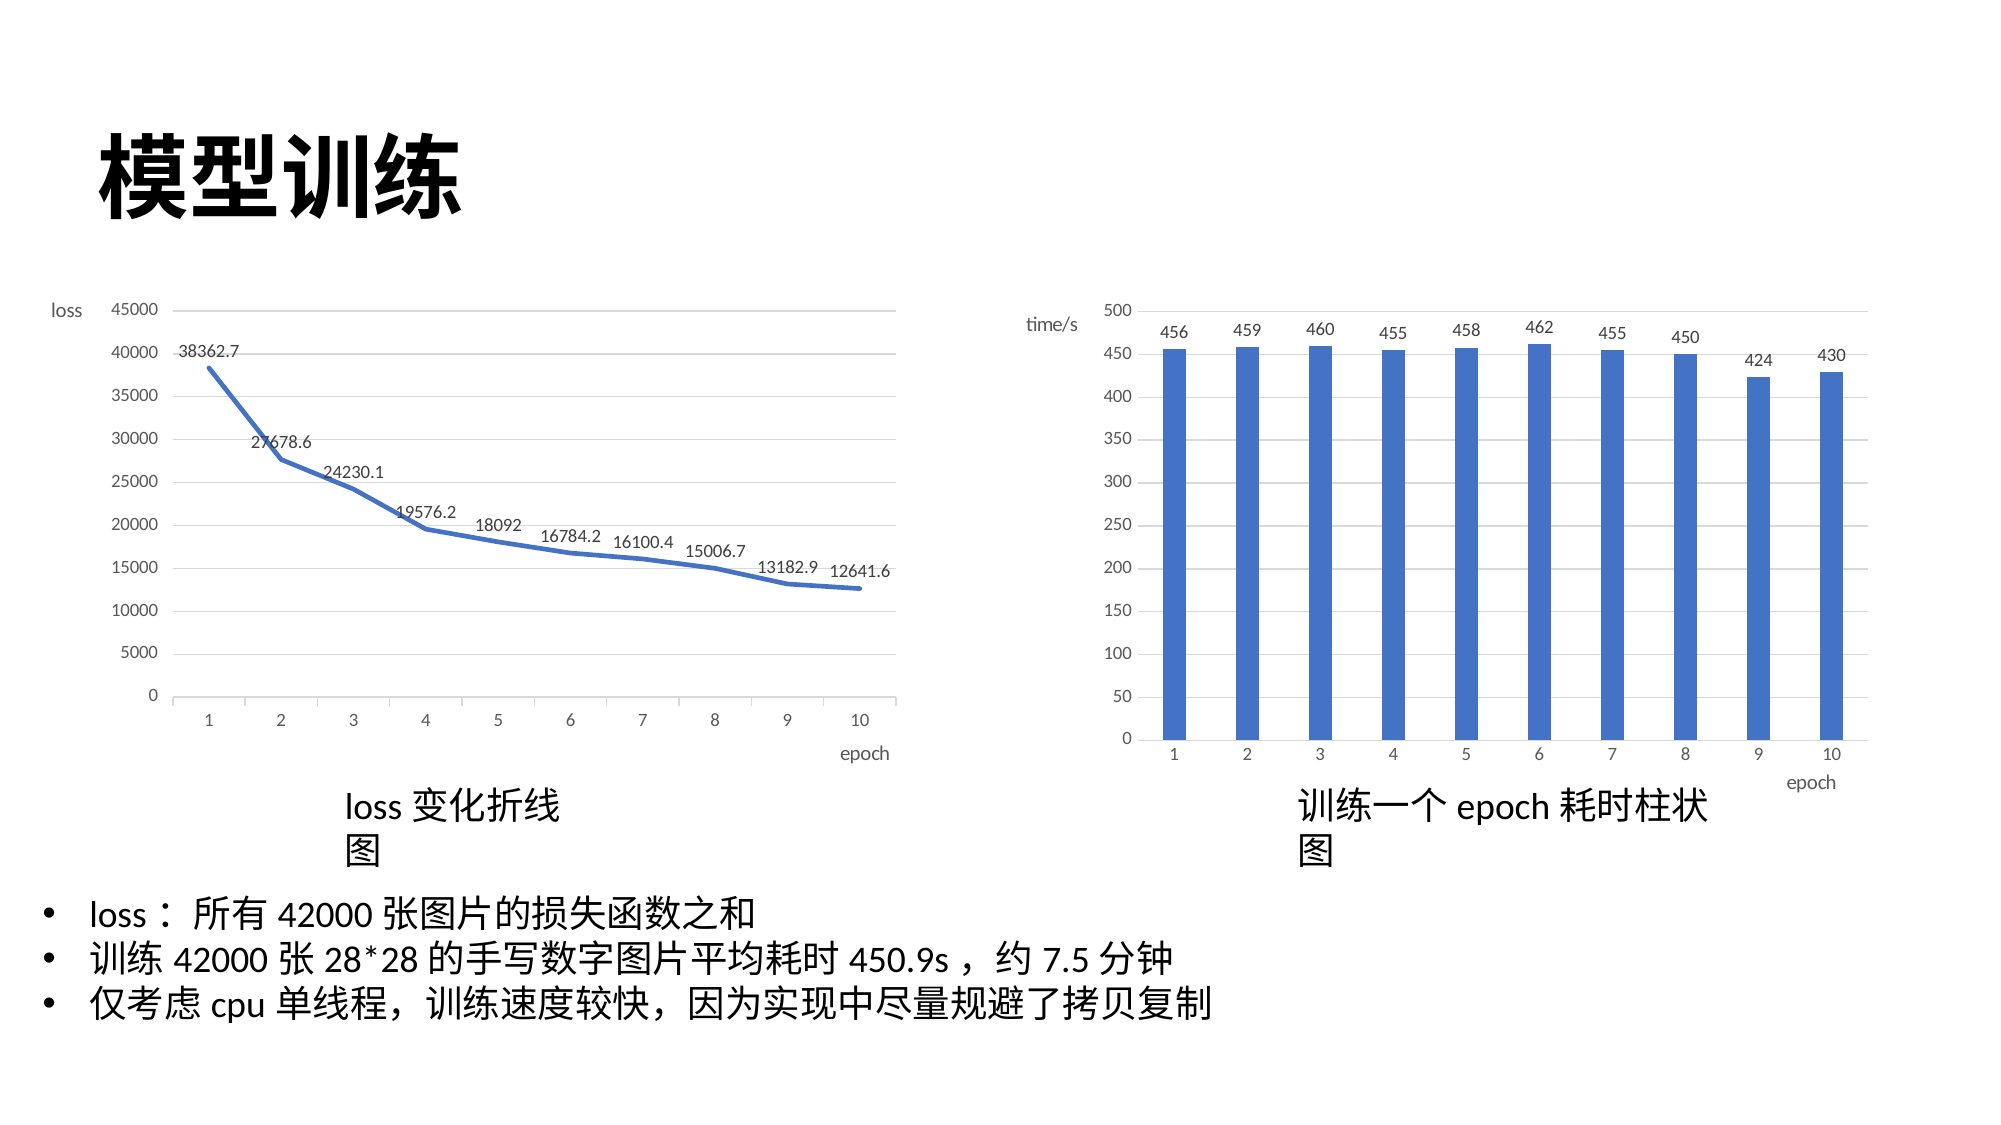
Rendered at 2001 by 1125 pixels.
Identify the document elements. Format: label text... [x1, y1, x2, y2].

chart [999, 291, 1886, 834]
text_box 训练一个epoch耗时柱状图 [1282, 834, 1761, 880]
text_box loss：所有42000张图片的损失函数之和 训练42000张28*28的手写数字图片平均耗时450.9s，约7.5分钟 仅考虑cpu单线程，训练速度较快，因为实现中尽量规避了拷贝复制 [27, 882, 1816, 1078]
text_box 模型训练 [83, 124, 518, 239]
chart [27, 291, 914, 799]
text_box loss变化折线图 [330, 799, 612, 880]
